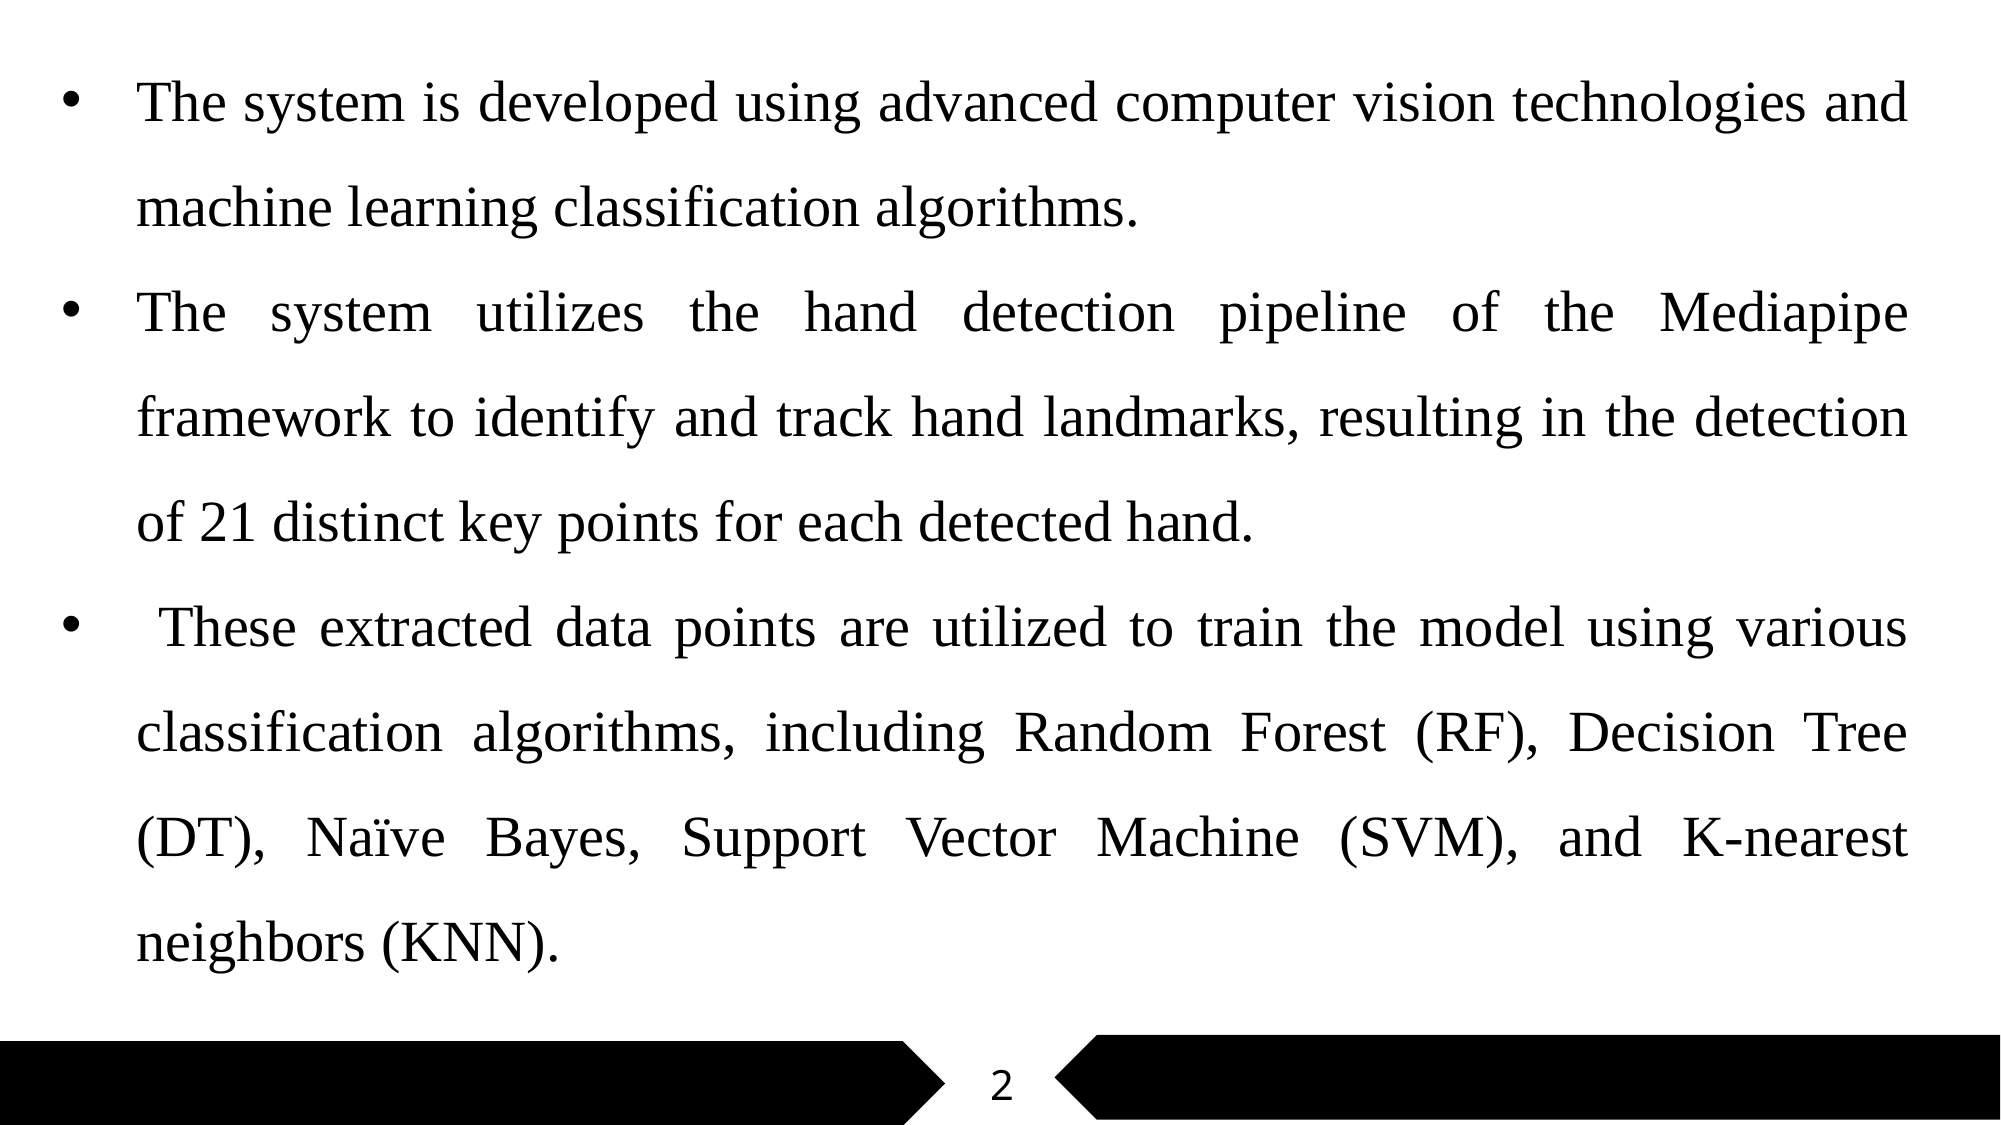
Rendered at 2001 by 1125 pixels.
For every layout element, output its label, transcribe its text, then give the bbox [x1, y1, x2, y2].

text_box The system is developed using advanced computer vision technologies and machine learning classification algorithms. The system utilizes the hand detection pipeline of the Mediapipe framework to identify and track hand landmarks, resulting in the detection of 21 distinct key points for each detected hand. These extracted data points are utilized to train the model using various classification algorithms, including Random Forest (RF), Decision Tree (DT), Naïve Bayes, Support Vector Machine (SVM), and K-nearest neighbors (KNN). [46, 21, 1925, 981]
slide_number 2 [958, 1042, 1042, 1125]
